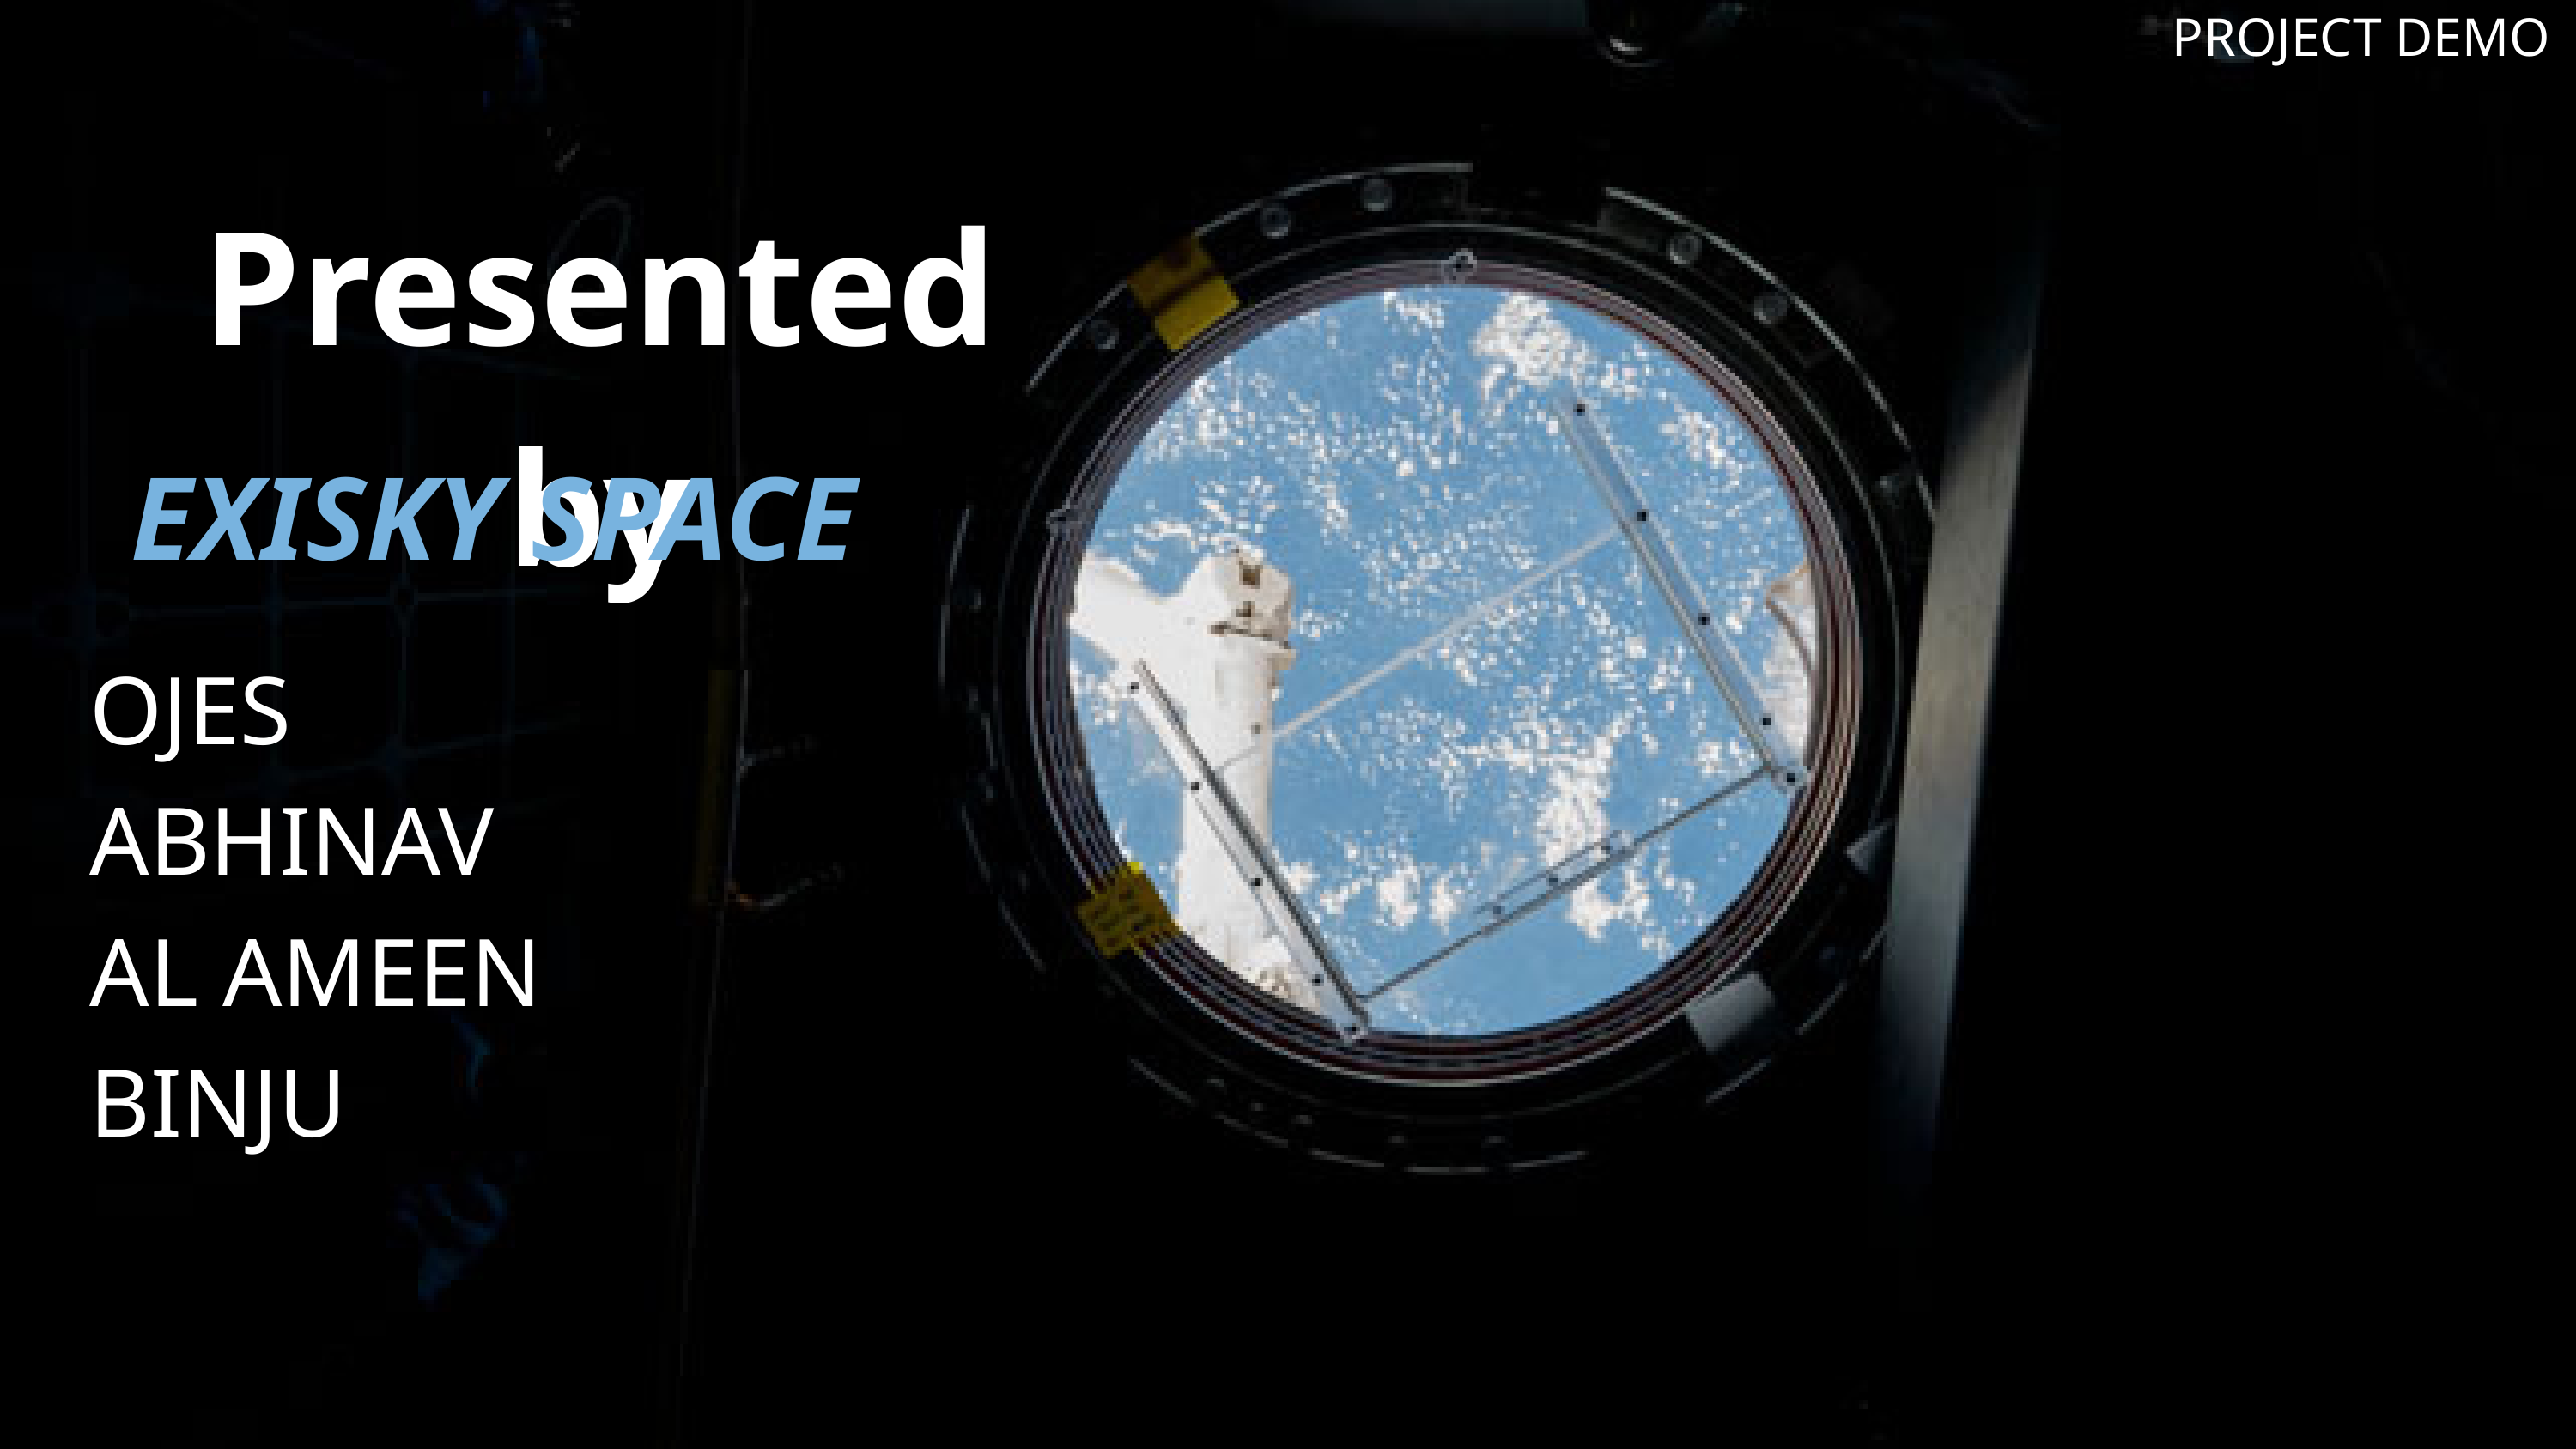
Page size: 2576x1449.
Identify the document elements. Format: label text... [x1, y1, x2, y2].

text_box [0, 0, 2576, 1449]
text_box Presented by [89, 156, 1110, 597]
text_box PROJECT DEMO [2146, 0, 2576, 67]
text_box OJES ABHINAV AL AMEEN BINJU [89, 632, 953, 1156]
text_box EXISKY SPACE [0, 422, 1083, 583]
